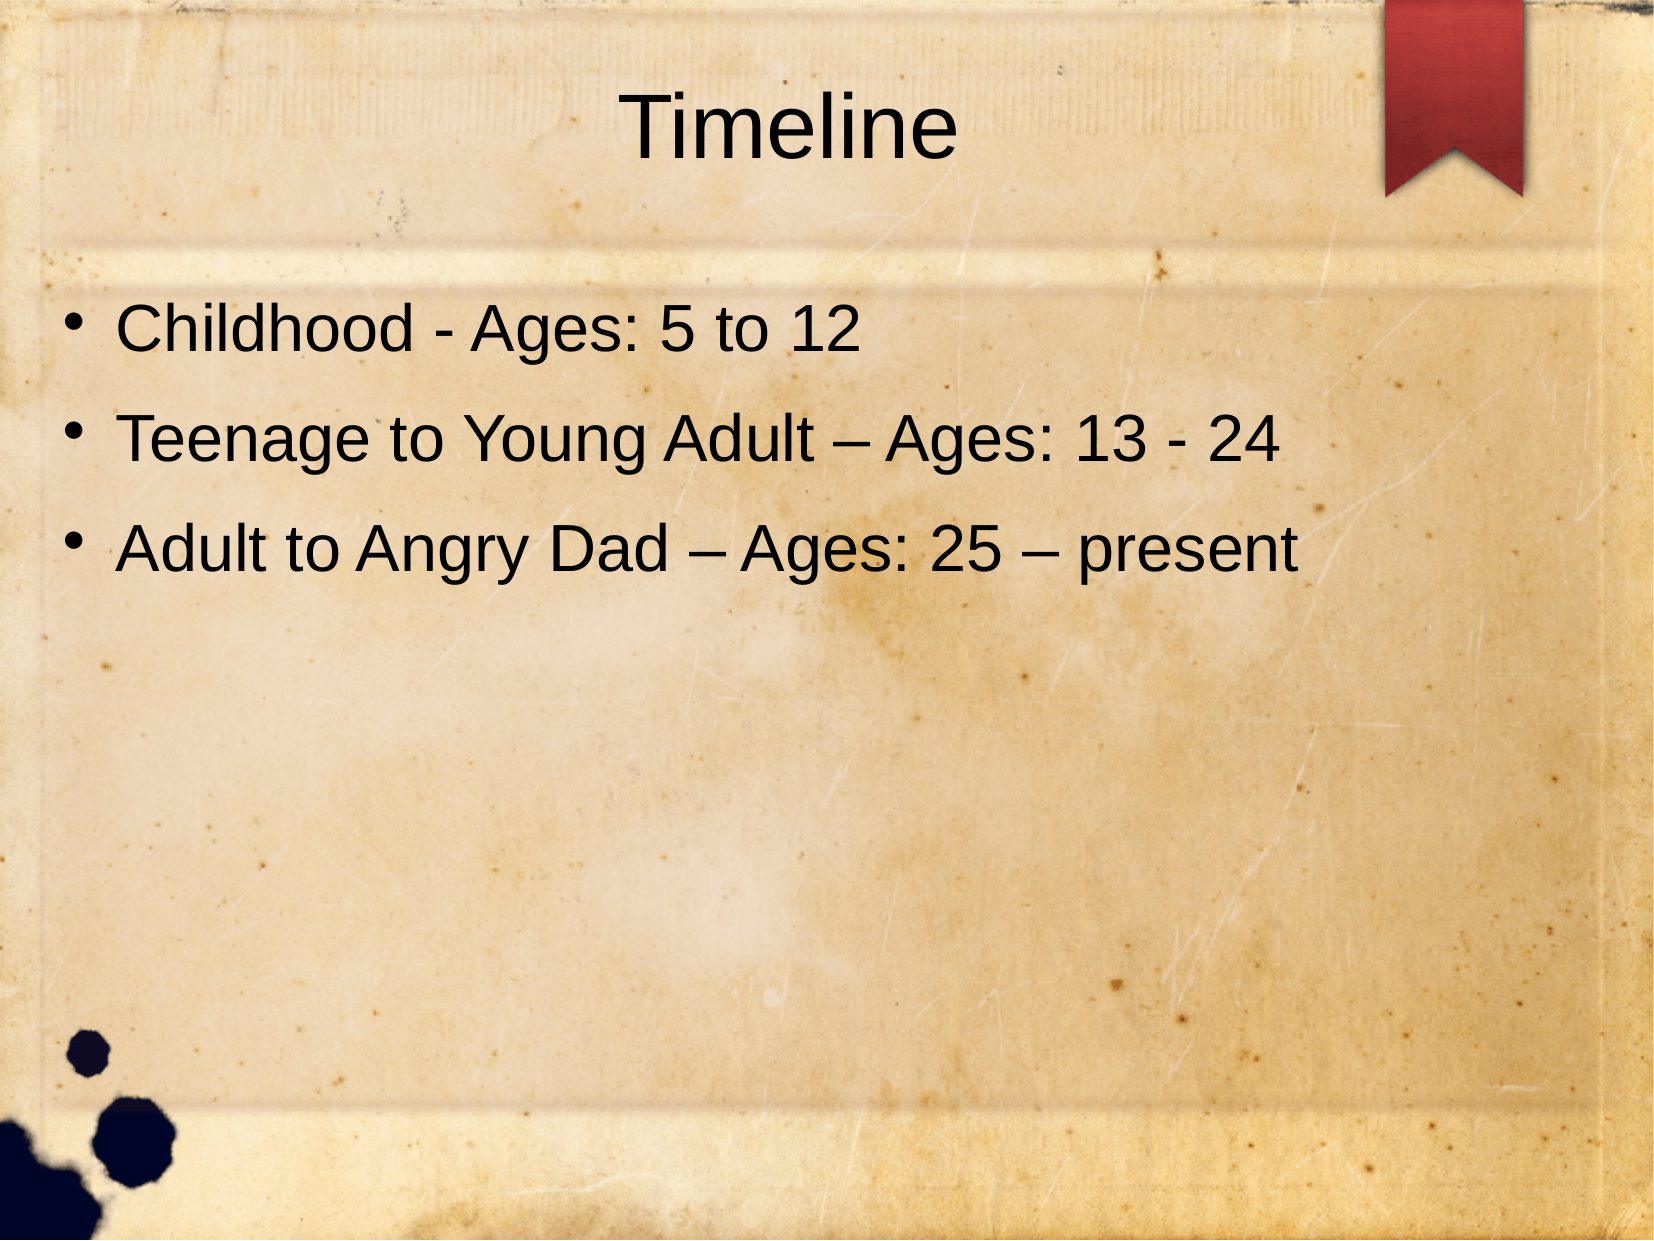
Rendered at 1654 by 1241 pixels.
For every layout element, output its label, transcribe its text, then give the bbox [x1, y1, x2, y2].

text_box Timeline [44, 18, 1533, 225]
picture [0, 0, 1654, 1240]
text_box Childhood - Ages: 5 to 12 Teenage to Young Adult – Ages: 13 - 24 Adult to Angry Dad – Ages: 25 – present [45, 285, 1590, 1110]
